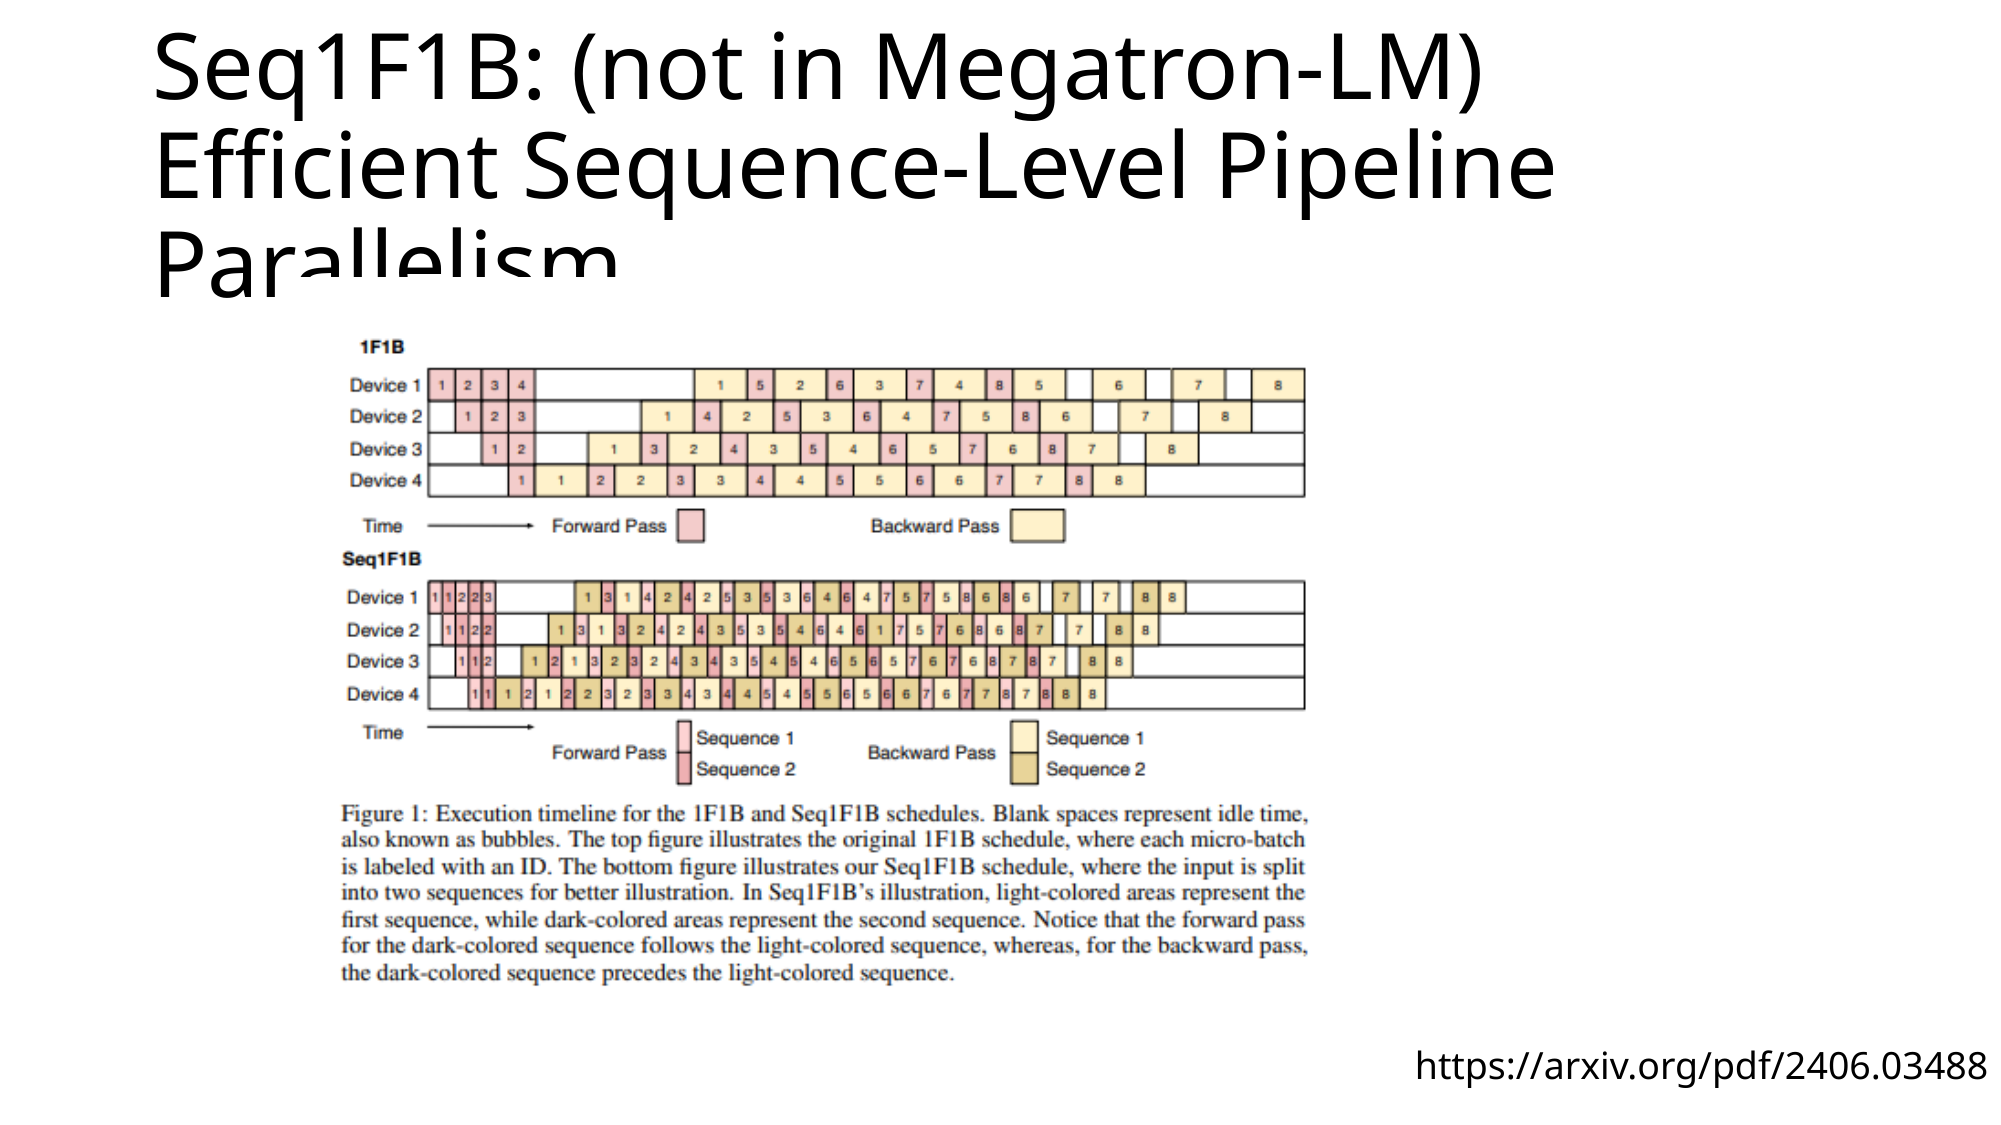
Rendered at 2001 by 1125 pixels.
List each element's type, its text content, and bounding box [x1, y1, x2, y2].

text_box https://arxiv.org/pdf/2406.03488 [1399, 1034, 2000, 1095]
picture [276, 276, 1369, 1008]
title Seq1F1B: (not in Megatron-LM) Efficient Sequence-Level Pipeline Parallelism [137, 59, 1863, 278]
